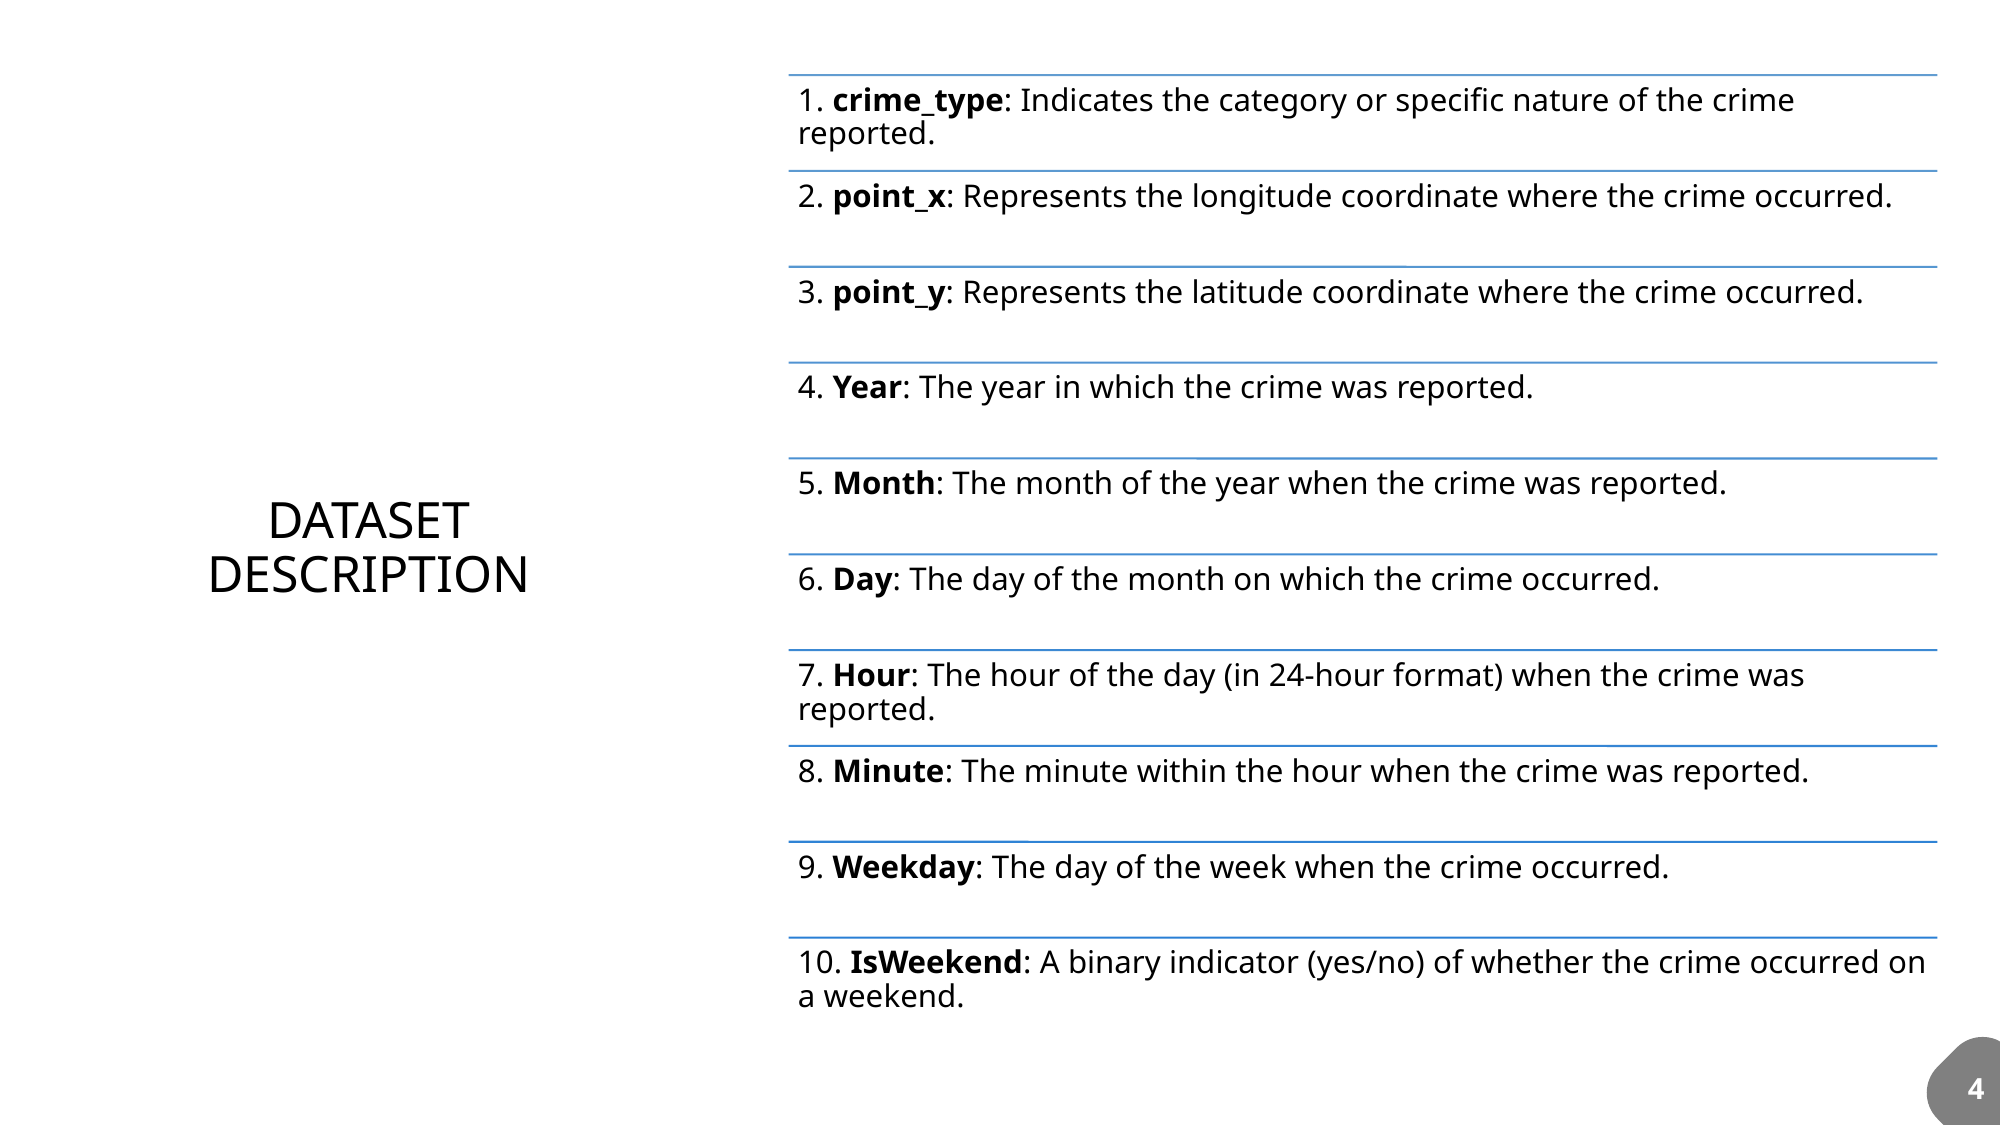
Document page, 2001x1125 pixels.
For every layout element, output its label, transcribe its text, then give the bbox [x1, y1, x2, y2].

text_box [788, 74, 1938, 1034]
text_box DATASET DESCRIPTION [137, 91, 600, 1007]
text_box [1925, 1035, 2000, 1125]
text_box 4 [1953, 1063, 2000, 1113]
